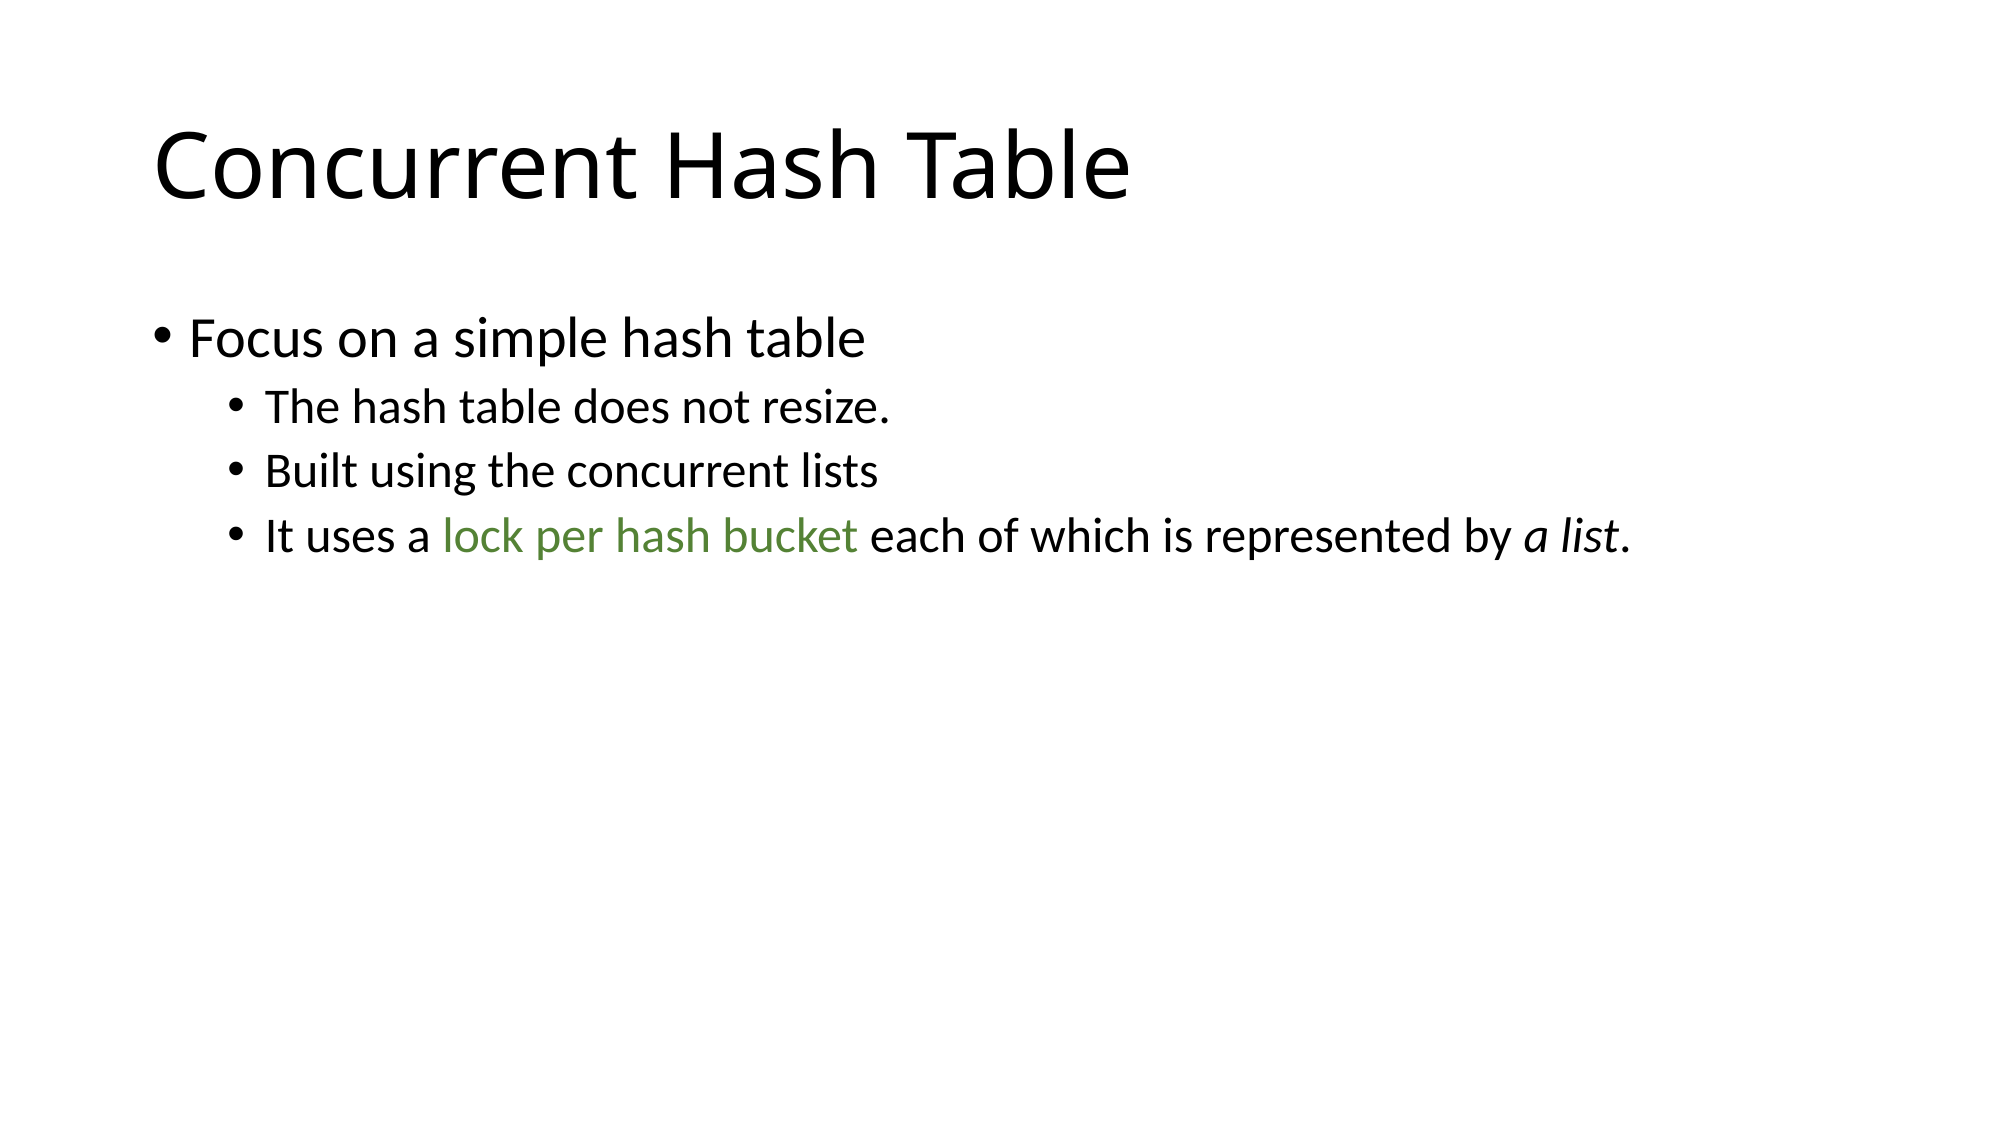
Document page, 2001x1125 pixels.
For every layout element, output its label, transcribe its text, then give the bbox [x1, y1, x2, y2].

list Focus on a simple hash table The hash table does not resize. Built using the concurrent lists It uses a lock per hash bucket each of which is represented by a list. [137, 299, 1863, 1014]
title Concurrent Hash Table [137, 59, 1863, 278]
